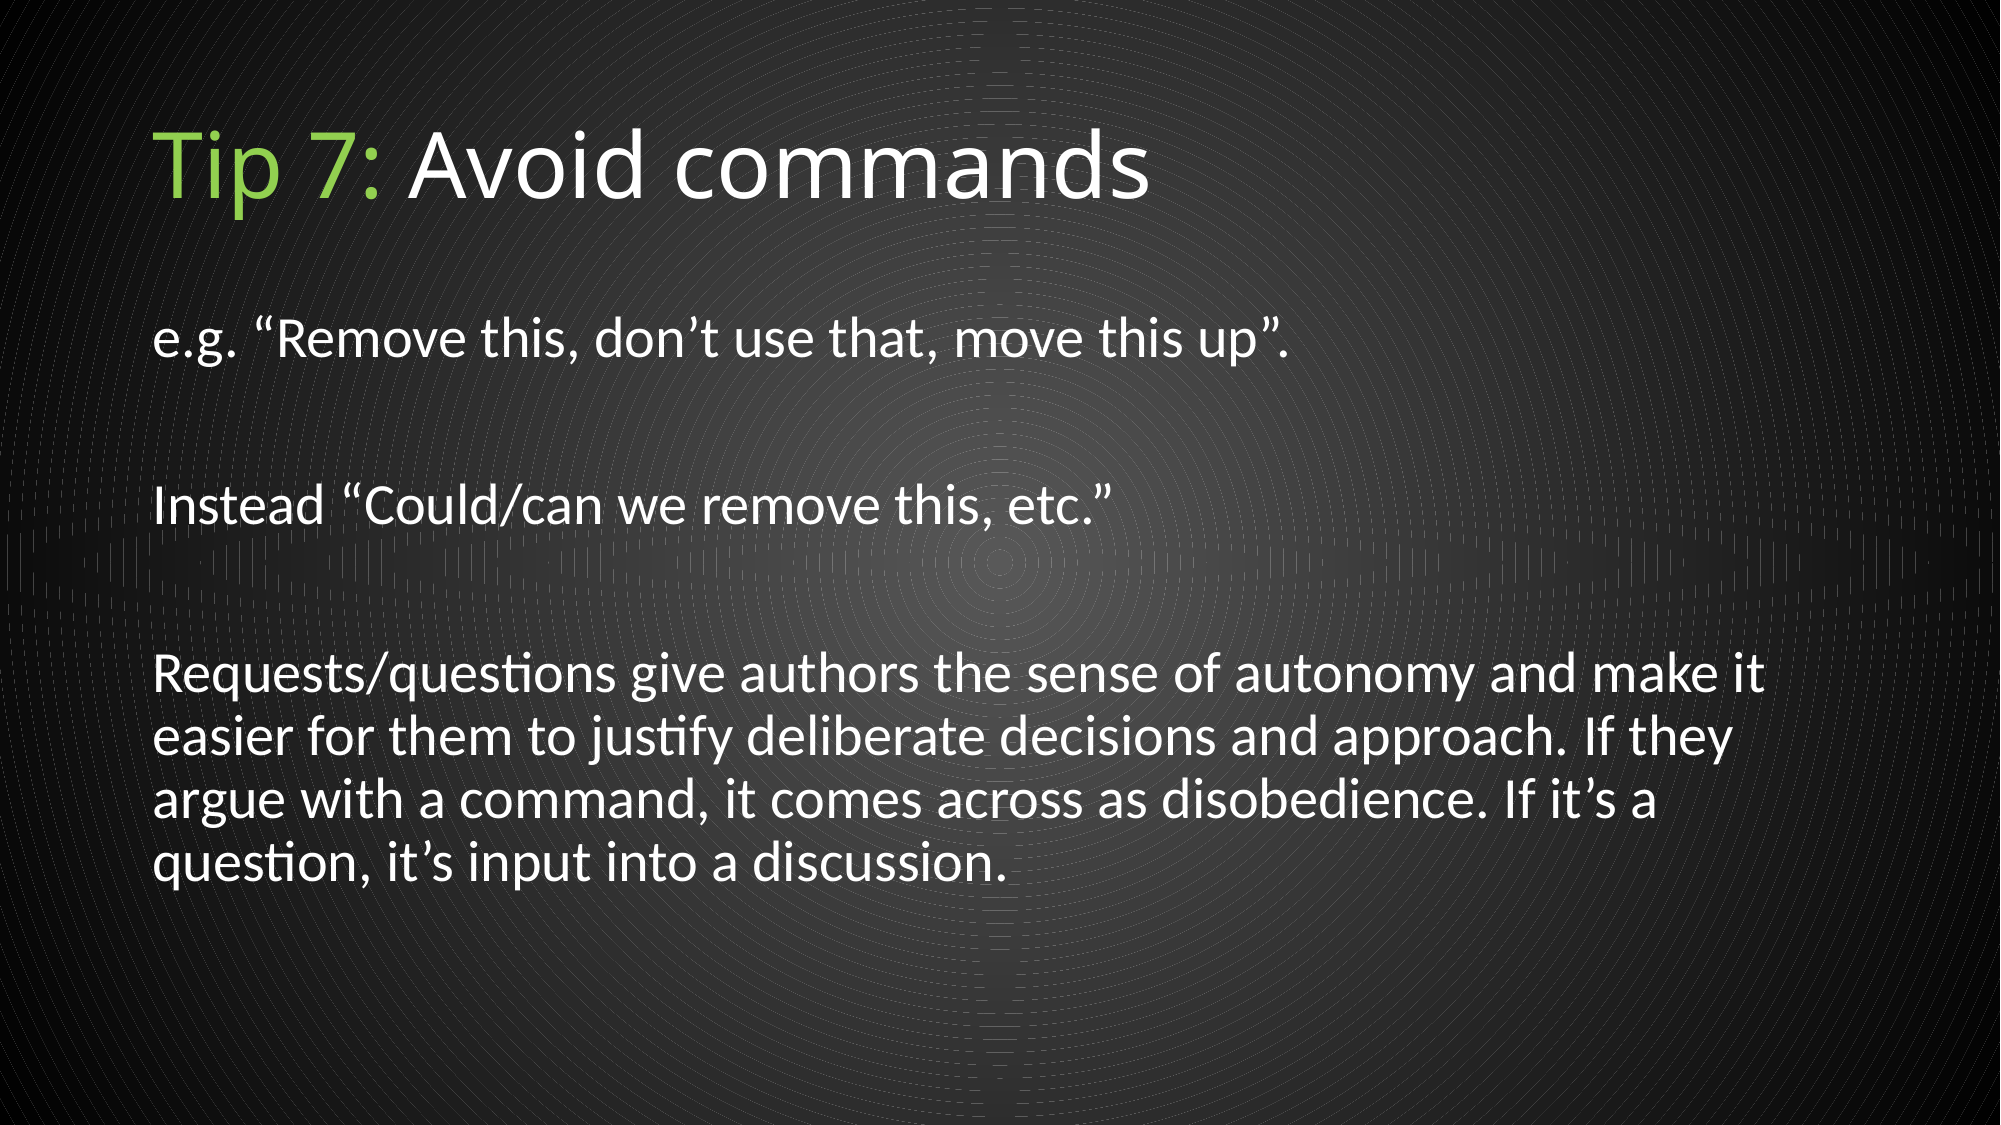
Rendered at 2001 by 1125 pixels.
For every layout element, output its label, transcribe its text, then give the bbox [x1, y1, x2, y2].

title Tip 7: Avoid commands [137, 59, 1863, 278]
list e.g. “Remove this, don’t use that, move this up”. Instead “Could/can we remove this, etc.” Requests/questions give authors the sense of autonomy and make it easier for them to justify deliberate decisions and approach. If they argue with a command, it comes across as disobedience. If it’s a question, it’s input into a discussion. [137, 299, 1863, 1014]
